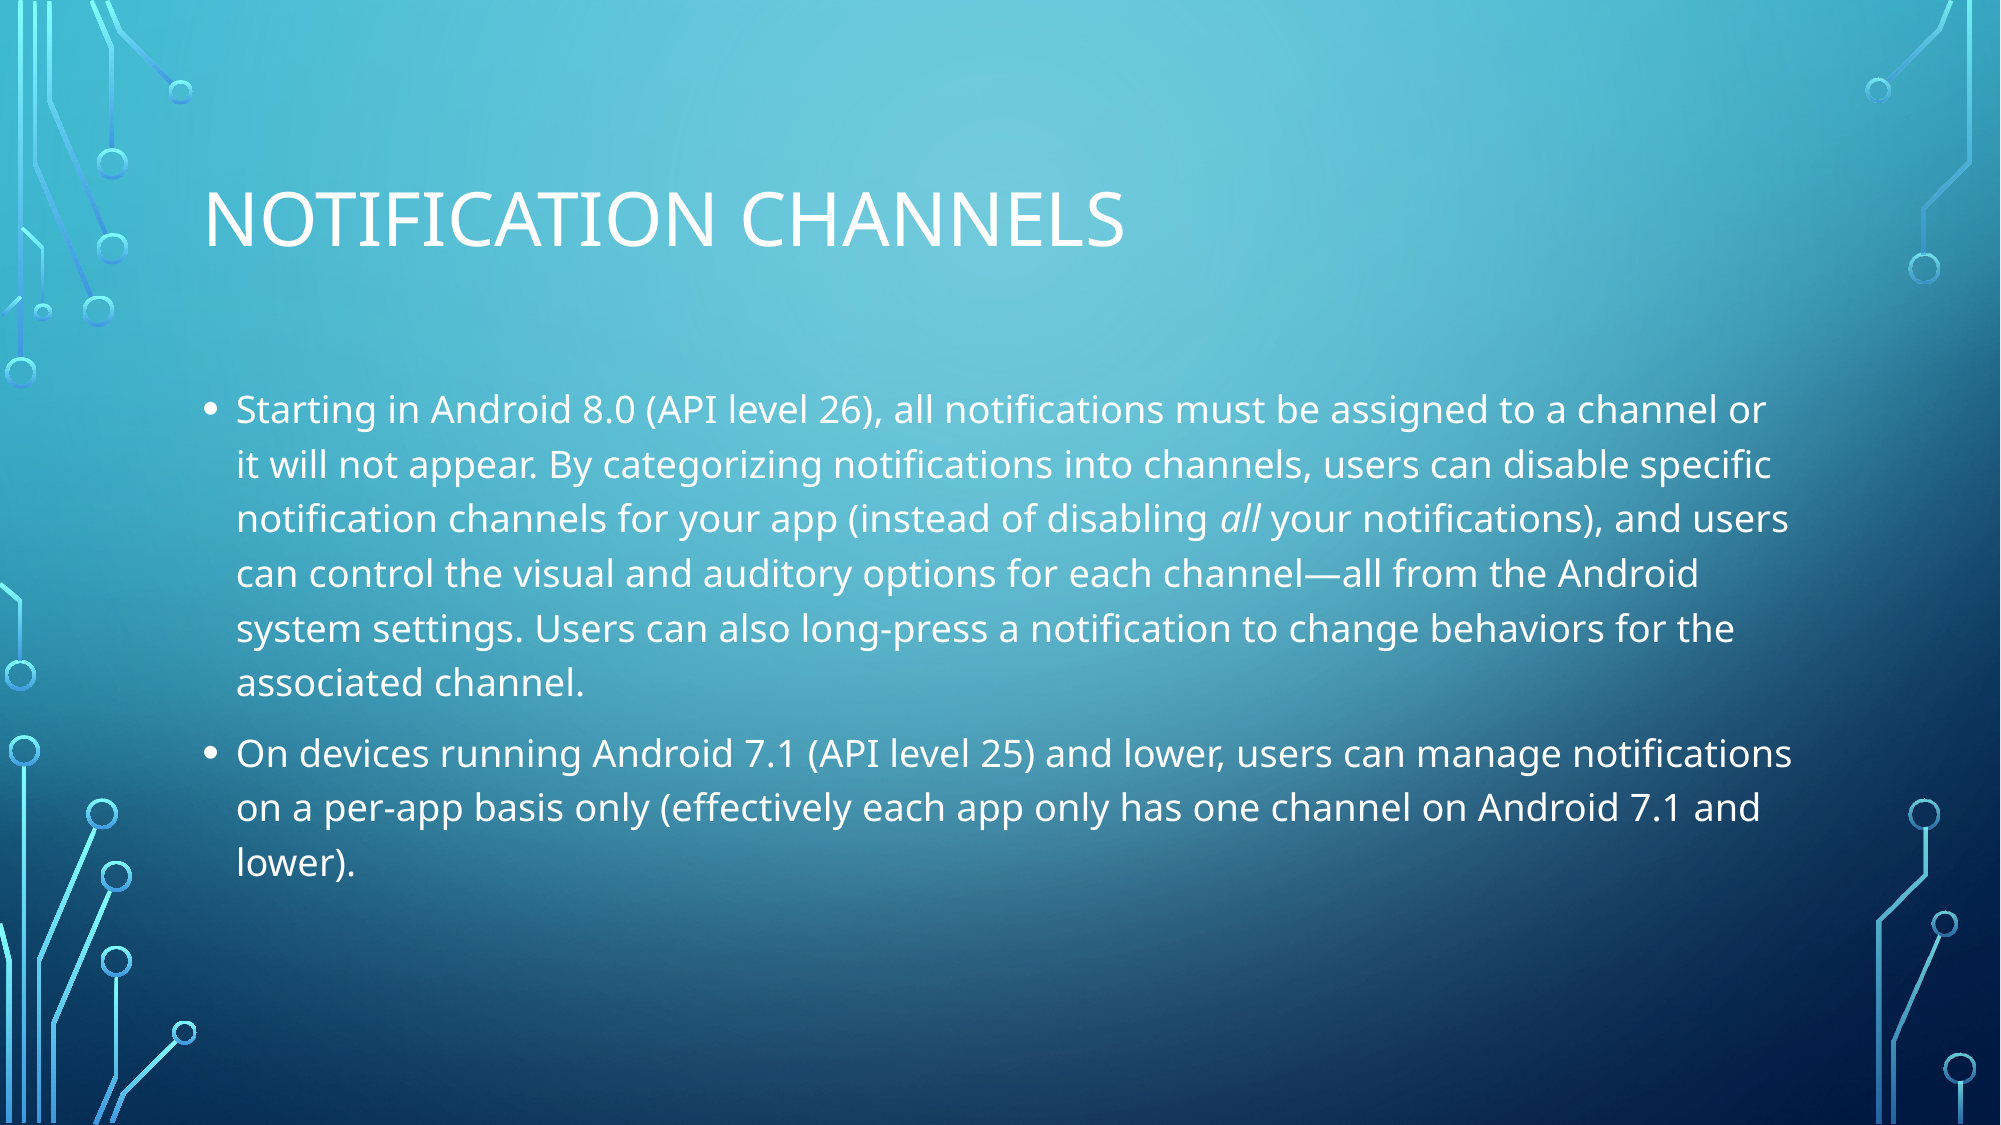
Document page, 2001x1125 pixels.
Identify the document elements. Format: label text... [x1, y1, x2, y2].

title Notification channels [187, 101, 1813, 344]
list Starting in Android 8.0 (API level 26), all notifications must be assigned to a channel or it will not appear. By categorizing notifications into channels, users can disable specific notification channels for your app (instead of disabling all your notifications), and users can control the visual and auditory options for each channel—all from the Android system settings. Users can also long-press a notification to change behaviors for the associated channel. On devices running Android 7.1 (API level 25) and lower, users can manage notifications on a per-app basis only (effectively each app only has one channel on Android 7.1 and lower). [187, 369, 1813, 950]
